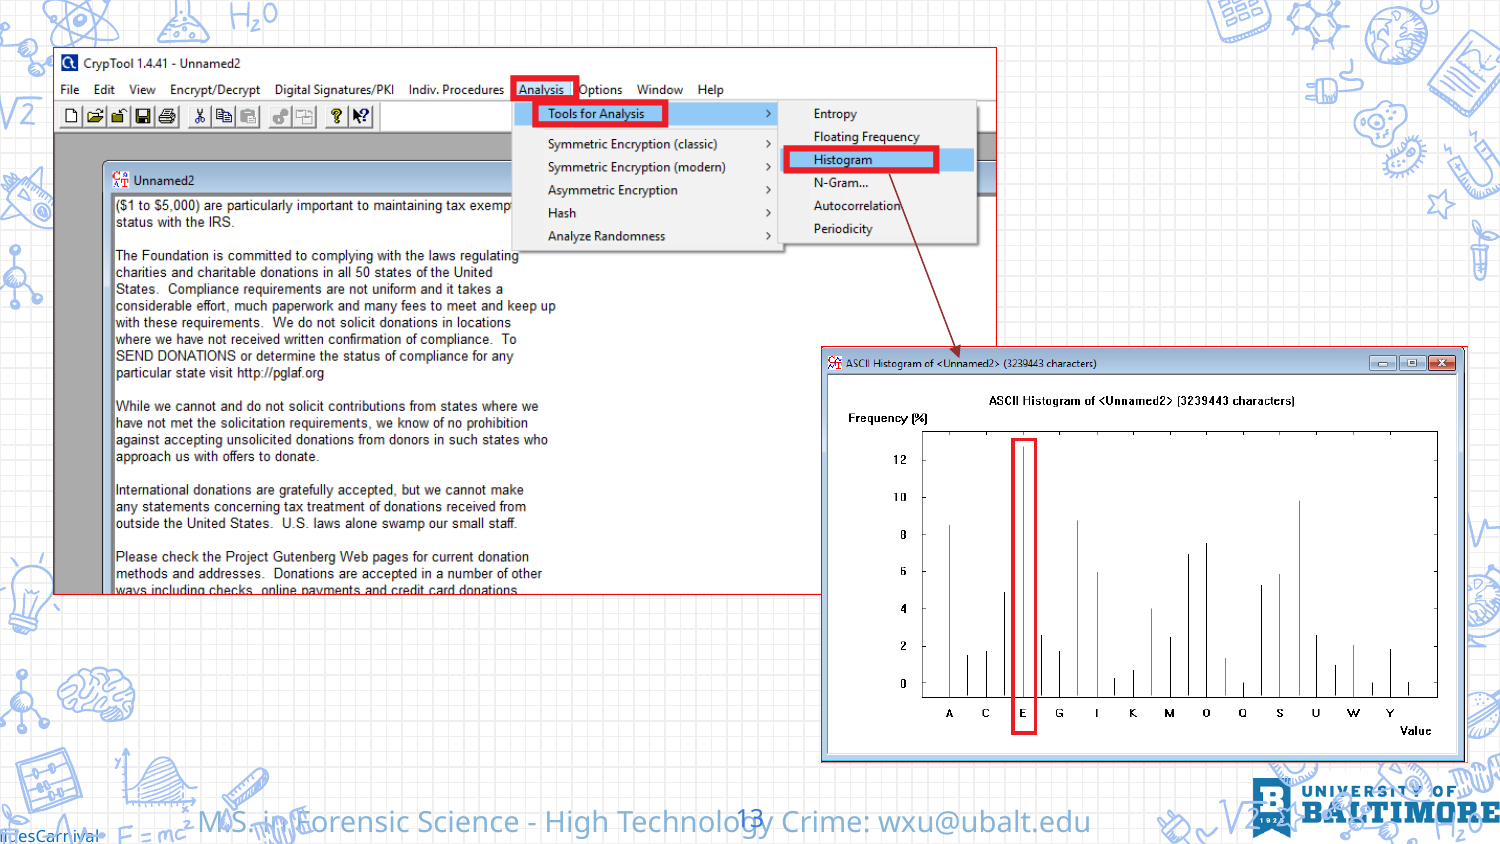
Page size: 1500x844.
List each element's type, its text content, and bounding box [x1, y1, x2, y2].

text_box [888, 173, 960, 359]
picture [1388, 823, 1396, 835]
picture [1283, 771, 1308, 783]
picture [1479, 779, 1483, 790]
picture [1354, 819, 1361, 827]
picture [1342, 796, 1349, 806]
picture [1481, 771, 1489, 788]
picture [1471, 771, 1479, 786]
slide_number 13 [705, 796, 795, 844]
picture [1405, 773, 1430, 800]
picture [1253, 771, 1500, 844]
picture [1375, 780, 1390, 791]
picture [1408, 786, 1417, 792]
picture [1381, 771, 1421, 792]
picture [53, 47, 1468, 764]
